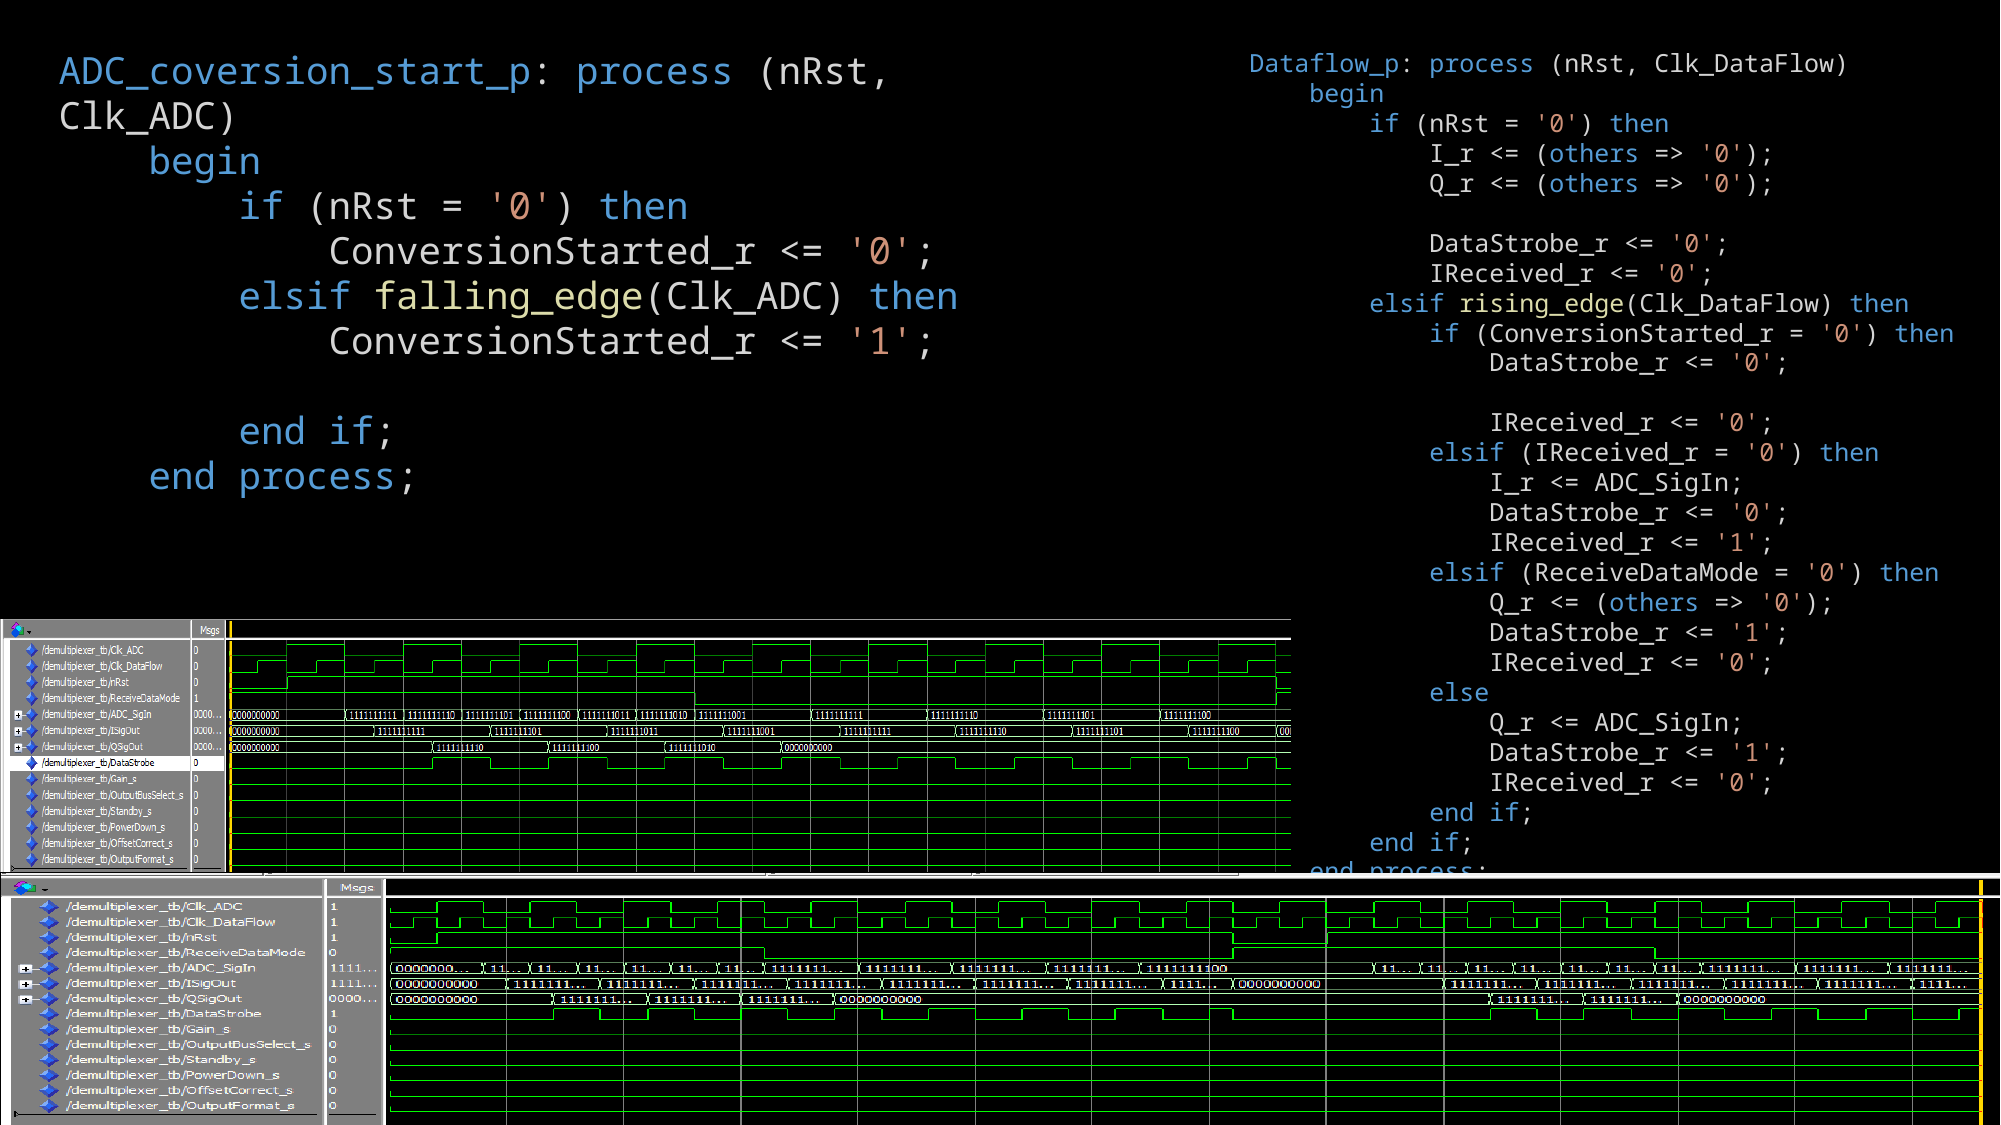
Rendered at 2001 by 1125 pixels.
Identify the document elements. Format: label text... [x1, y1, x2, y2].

picture [0, 619, 1291, 872]
text_box Dataflow_p: process (nRst, Clk_DataFlow) begin if (nRst = '0') then I_r <= (others => '0'); Q_r <= (others => '0'); DataStrobe_r <= '0'; IReceived_r <= '0'; elsif rising_edge(Clk_DataFlow) then if (ConversionStarted_r = '0') then DataStrobe_r <= '0'; IReceived_r <= '0'; elsif (IReceived_r = '0') then I_r <= ADC_SigIn; DataStrobe_r <= '0'; IReceived_r <= '1'; elsif (ReceiveDataMode = '0') then Q_r <= (others => '0'); DataStrobe_r <= '1'; IReceived_r <= '0'; else Q_r <= ADC_SigIn; DataStrobe_r <= '1'; IReceived_r <= '0'; end if; end if; end process; [1234, 40, 1999, 873]
text_box ADC_coversion_start_p: process (nRst, Clk_ADC) begin if (nRst = '0') then ConversionStarted_r <= '0'; elsif falling_edge(Clk_ADC) then ConversionStarted_r <= '1'; end if; end process; [43, 40, 1044, 505]
picture [1, 873, 2000, 1125]
